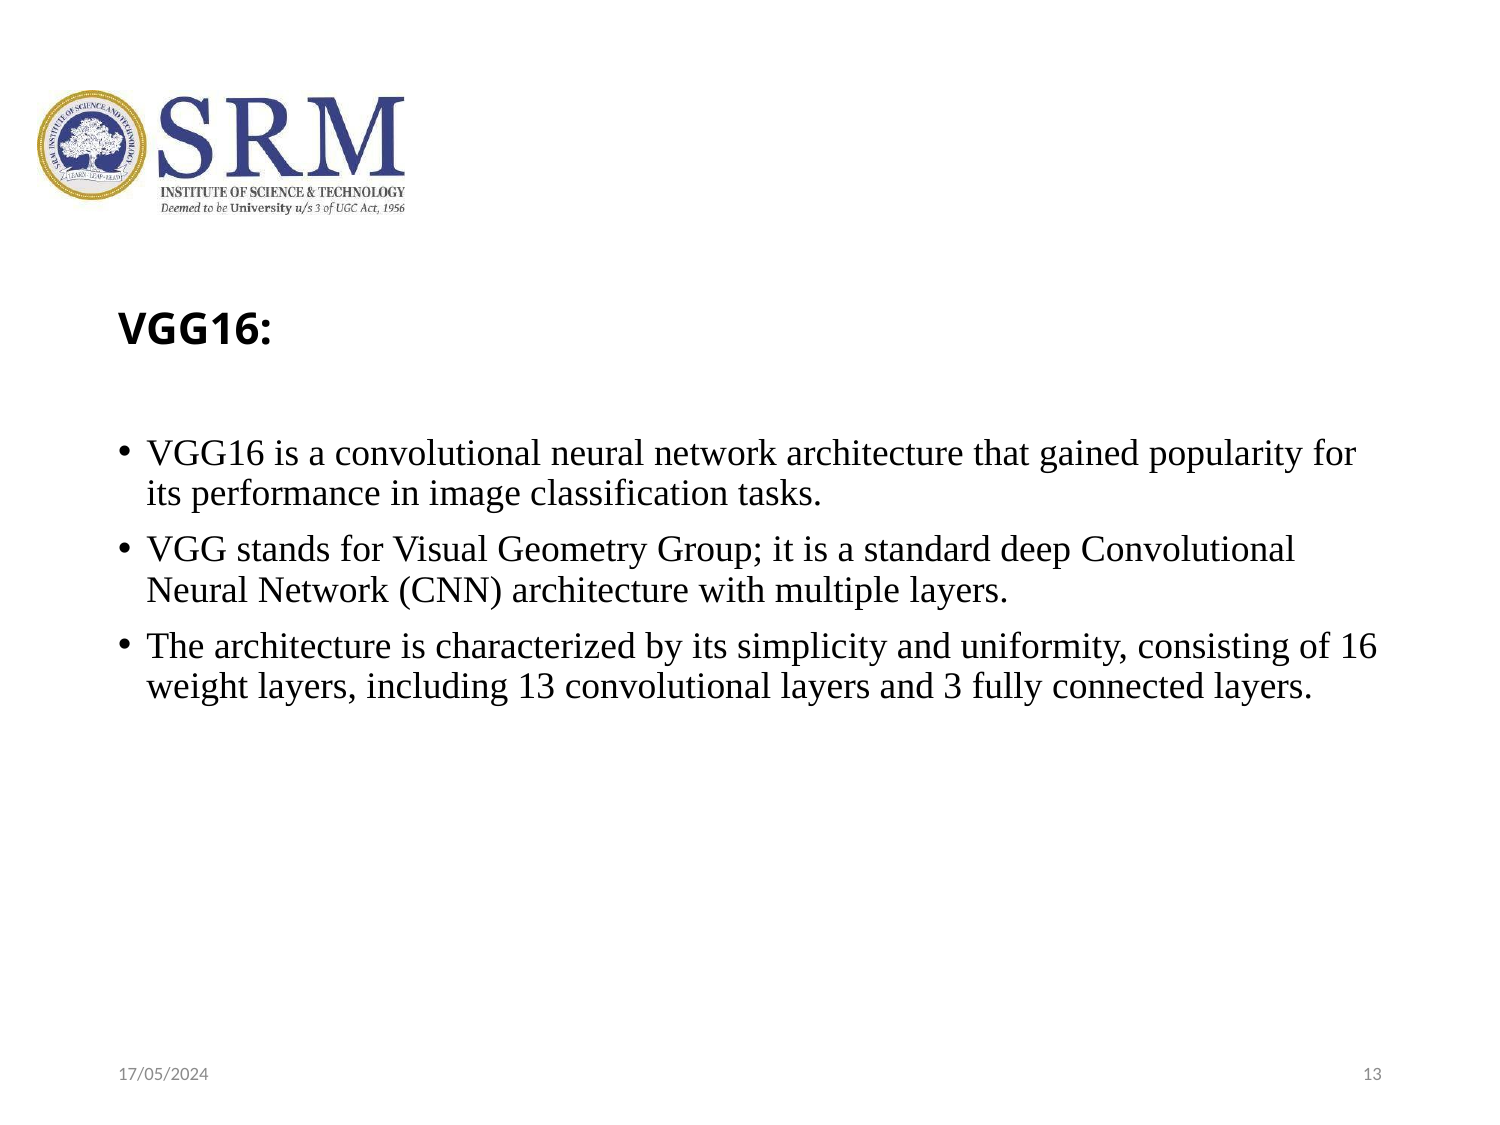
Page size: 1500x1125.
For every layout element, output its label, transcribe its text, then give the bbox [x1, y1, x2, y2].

picture [37, 90, 405, 215]
slide_number 13 [1059, 1042, 1397, 1103]
list VGG16: VGG16 is a convolutional neural network architecture that gained popularity for its performance in image classification tasks. VGG stands for Visual Geometry Group; it is a standard deep Convolutional Neural Network (CNN) architecture with multiple layers. The architecture is characterized by its simplicity and uniformity, consisting of 16 weight layers, including 13 convolutional layers and 3 fully connected layers. [103, 299, 1397, 1014]
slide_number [103, 1042, 441, 1103]
